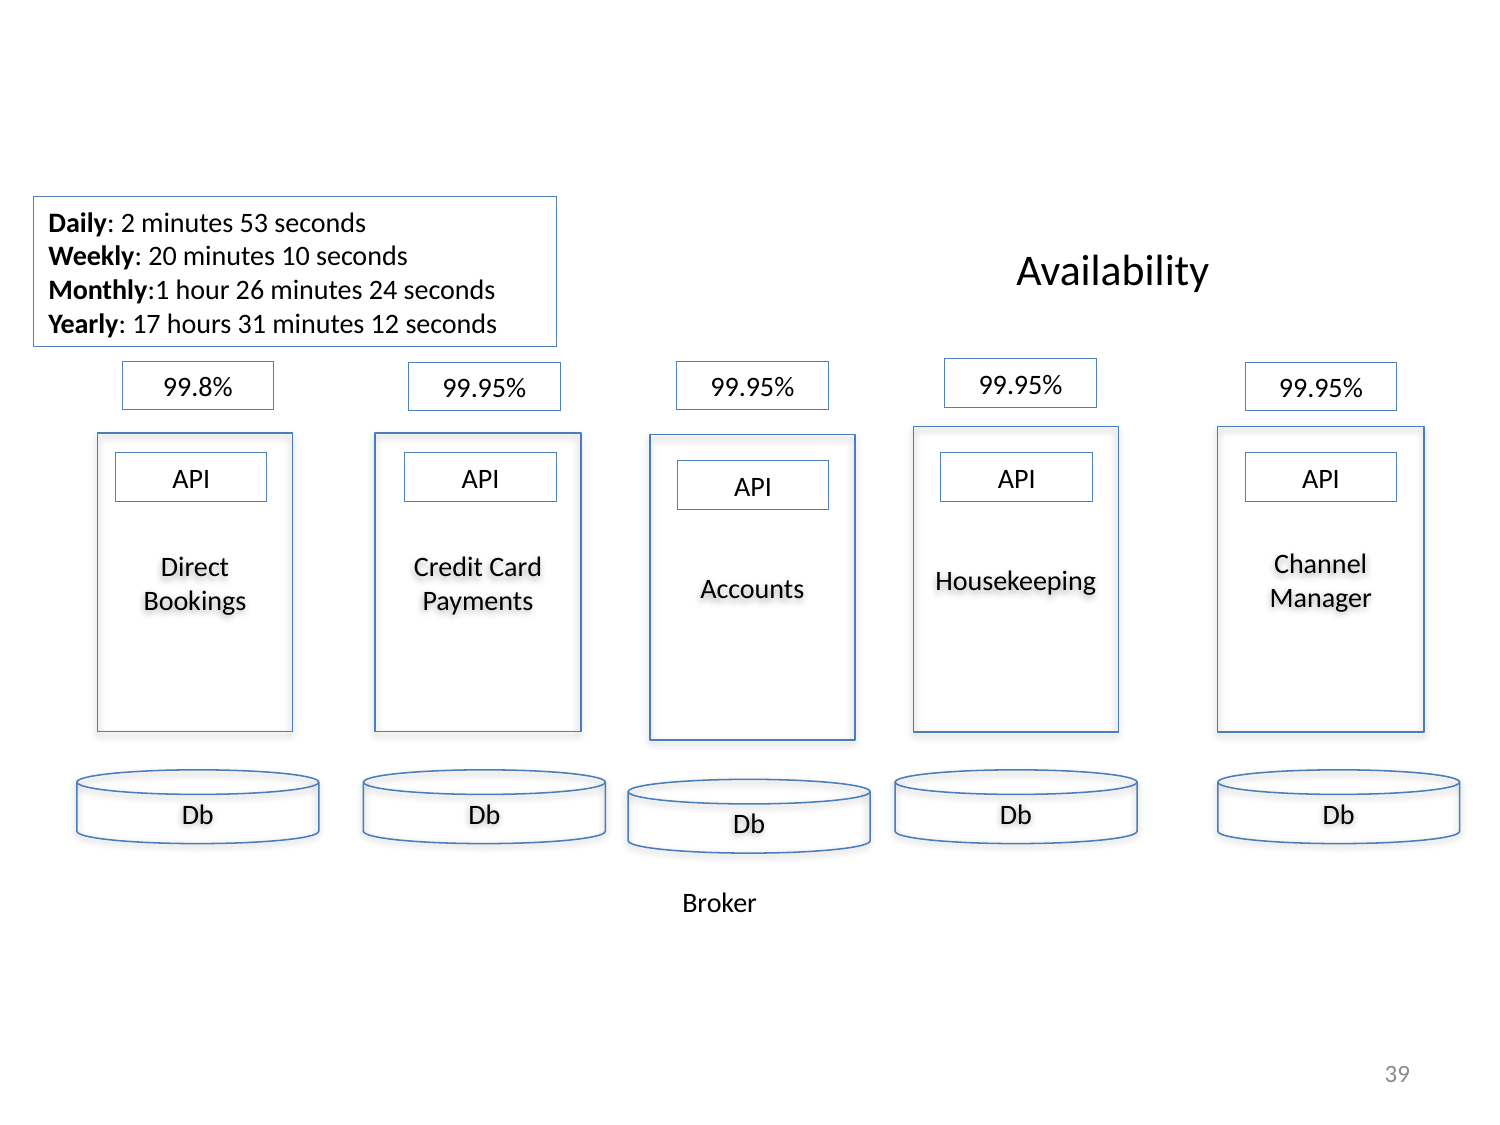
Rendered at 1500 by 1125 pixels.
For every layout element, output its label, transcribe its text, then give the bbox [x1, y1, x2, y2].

text_box Db [362, 769, 607, 845]
text_box 99.95% [944, 358, 1097, 408]
text_box Availability [828, 234, 1398, 302]
text_box Direct Bookings [97, 432, 293, 732]
text_box 99.95% [408, 362, 561, 411]
text_box API [940, 452, 1093, 502]
text_box Db [894, 769, 1138, 845]
text_box API [115, 452, 267, 502]
text_box API [677, 460, 829, 510]
text_box Db [627, 778, 871, 854]
text_box Channel Manager [1217, 426, 1425, 733]
text_box API [1245, 452, 1397, 502]
text_box Accounts [649, 434, 856, 741]
slide_number 39 [1074, 1042, 1425, 1103]
text_box Housekeeping [913, 426, 1119, 733]
text_box Broker [667, 877, 773, 926]
text_box 99.95% [1245, 362, 1397, 411]
text_box 99.8% [122, 361, 274, 410]
text_box Db [76, 769, 320, 845]
text_box Daily: 2 minutes 53 seconds Weekly: 20 minutes 10 seconds Monthly:1 hour 26 minutes 24 seconds Yearly: 17 hours 31 minutes 12 seconds [33, 196, 557, 347]
text_box Credit Card Payments [374, 432, 582, 732]
text_box Db [1217, 769, 1461, 845]
text_box 99.95% [676, 361, 829, 410]
text_box API [404, 452, 557, 502]
